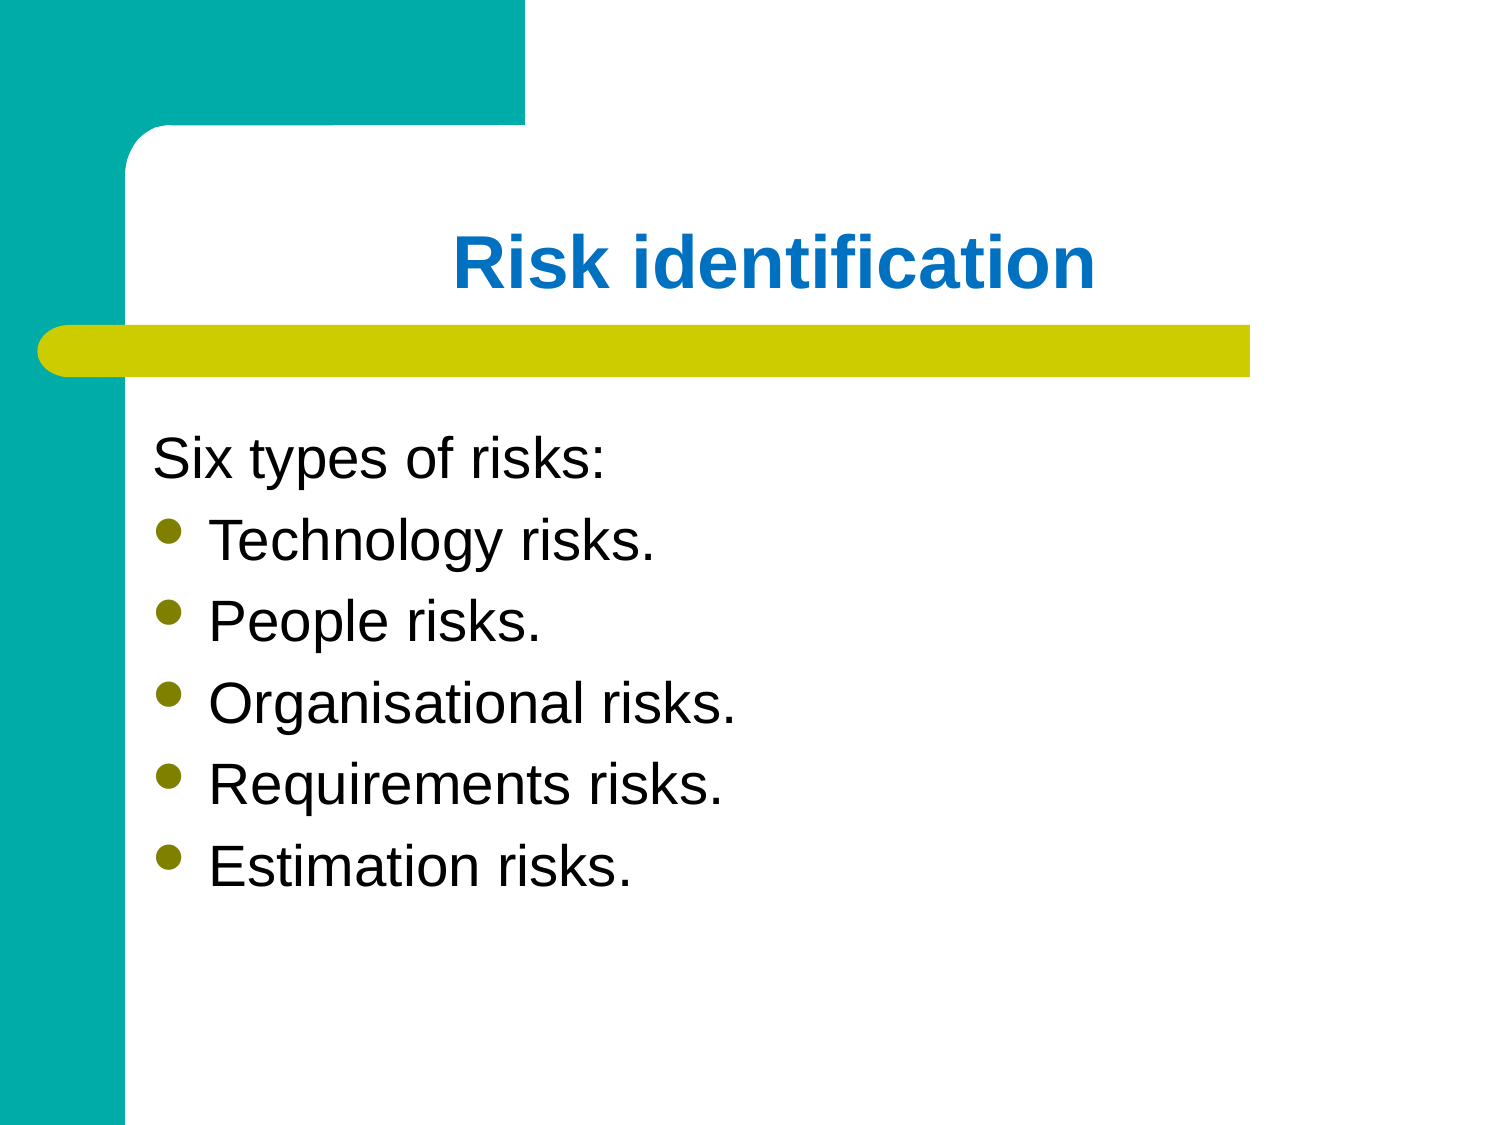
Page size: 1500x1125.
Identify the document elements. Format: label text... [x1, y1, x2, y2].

list Six types of risks: Technology risks. People risks. Organisational risks. Requirements risks. Estimation risks. [137, 412, 1400, 1063]
title Risk identification [125, 125, 1425, 313]
